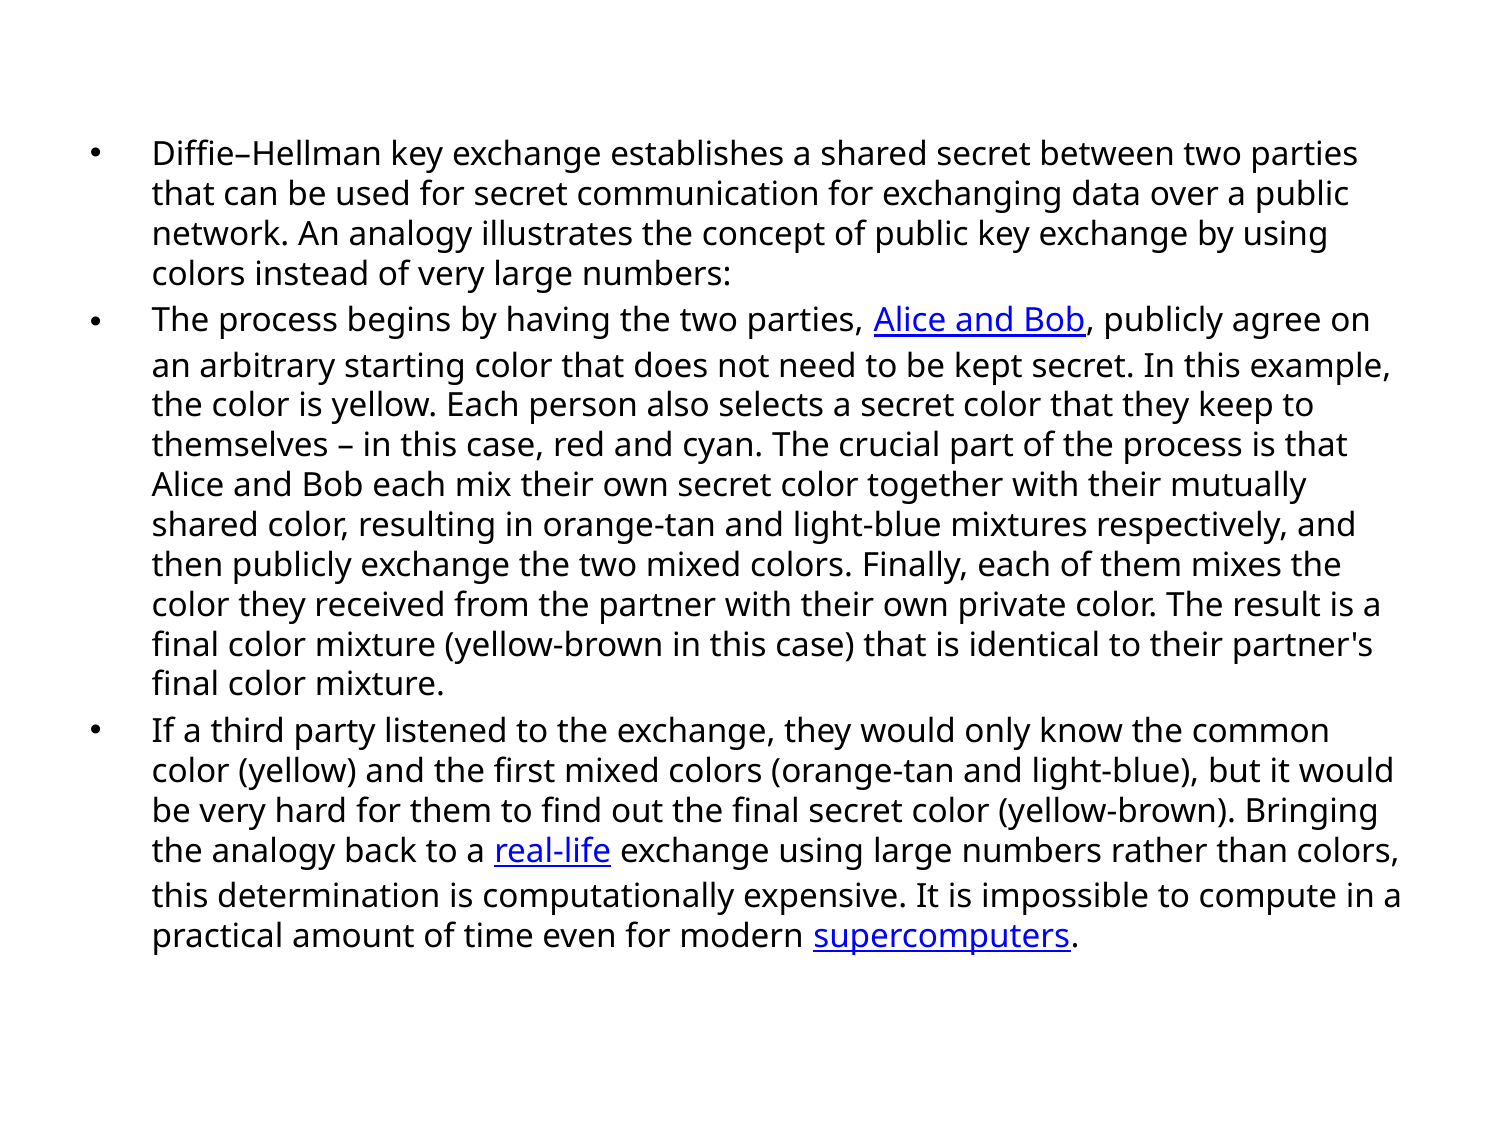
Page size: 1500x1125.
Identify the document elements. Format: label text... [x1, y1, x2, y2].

list Diffie–Hellman key exchange establishes a shared secret between two parties that can be used for secret communication for exchanging data over a public network. An analogy illustrates the concept of public key exchange by using colors instead of very large numbers: The process begins by having the two parties, Alice and Bob, publicly agree on an arbitrary starting color that does not need to be kept secret. In this example, the color is yellow. Each person also selects a secret color that they keep to themselves – in this case, red and cyan. The crucial part of the process is that Alice and Bob each mix their own secret color together with their mutually shared color, resulting in orange-tan and light-blue mixtures respectively, and then publicly exchange the two mixed colors. Finally, each of them mixes the color they received from the partner with their own private color. The result is a final color mixture (yellow-brown in this case) that is identical to their partner's final color mixture. If a third party listened to the exchange, they would only know the common color (yellow) and the first mixed colors (orange-tan and light-blue), but it would be very hard for them to find out the final secret color (yellow-brown). Bringing the analogy back to a real-life exchange using large numbers rather than colors, this determination is computationally expensive. It is impossible to compute in a practical amount of time even for modern supercomputers. [75, 125, 1425, 1005]
